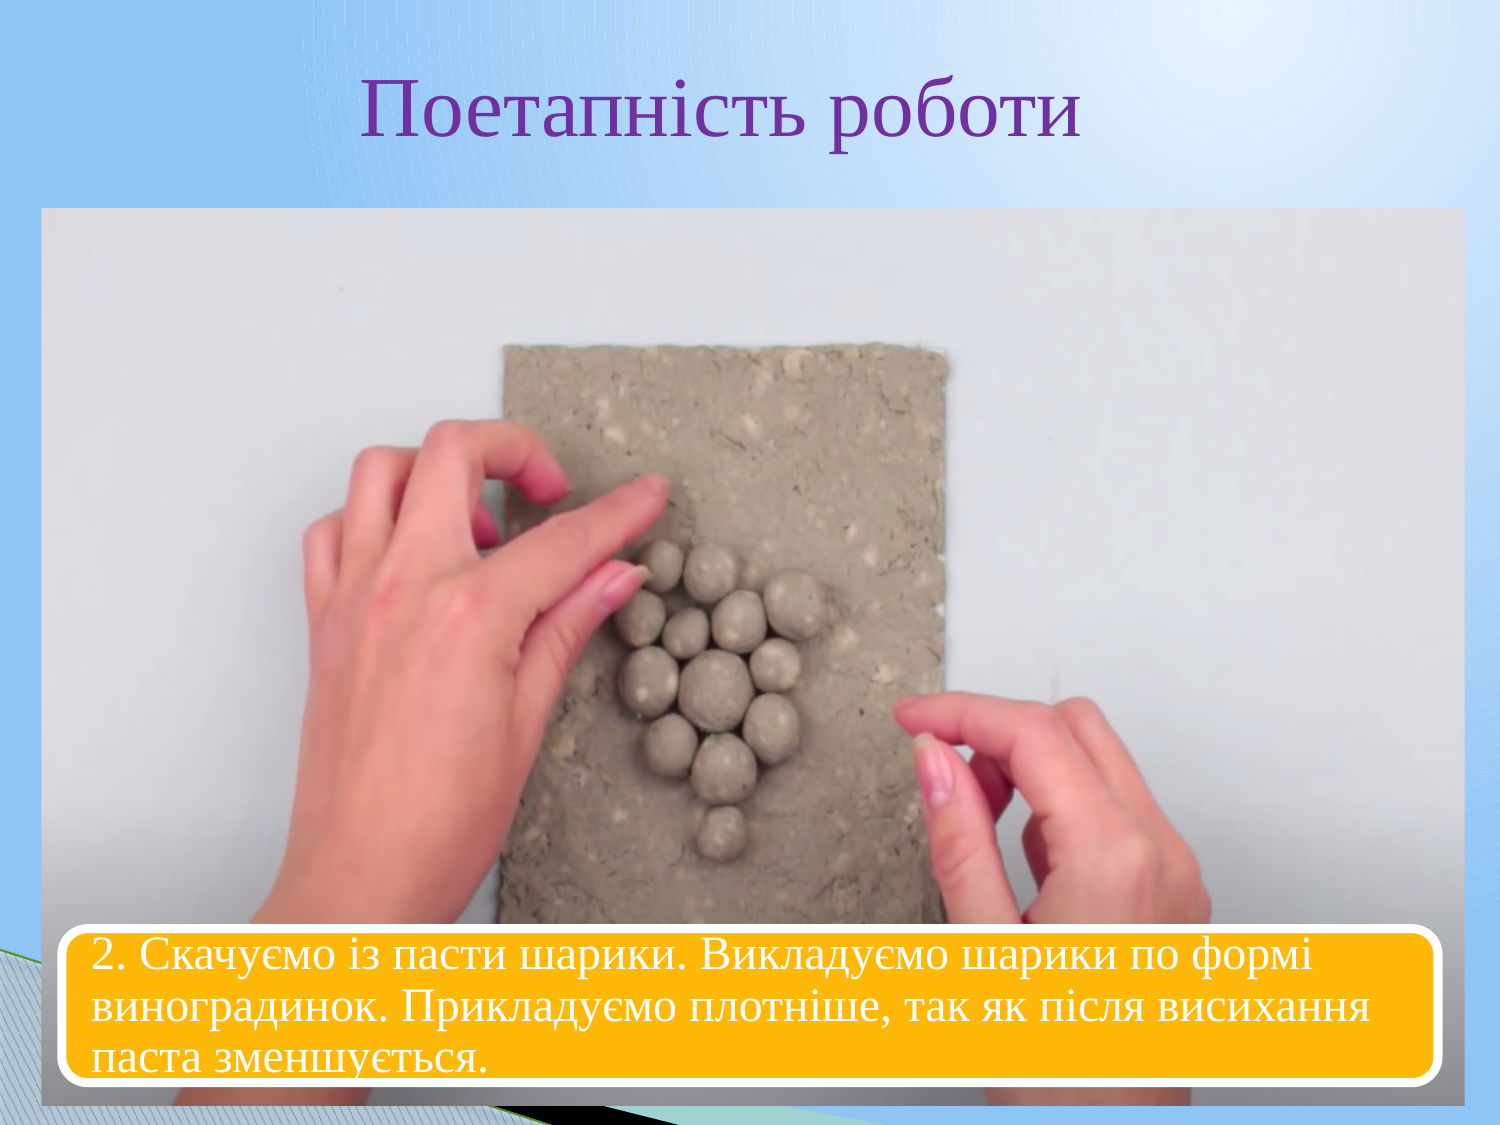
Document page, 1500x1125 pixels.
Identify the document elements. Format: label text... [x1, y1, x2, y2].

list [41, 207, 1465, 1107]
title Поетапність роботи [218, 19, 1225, 186]
